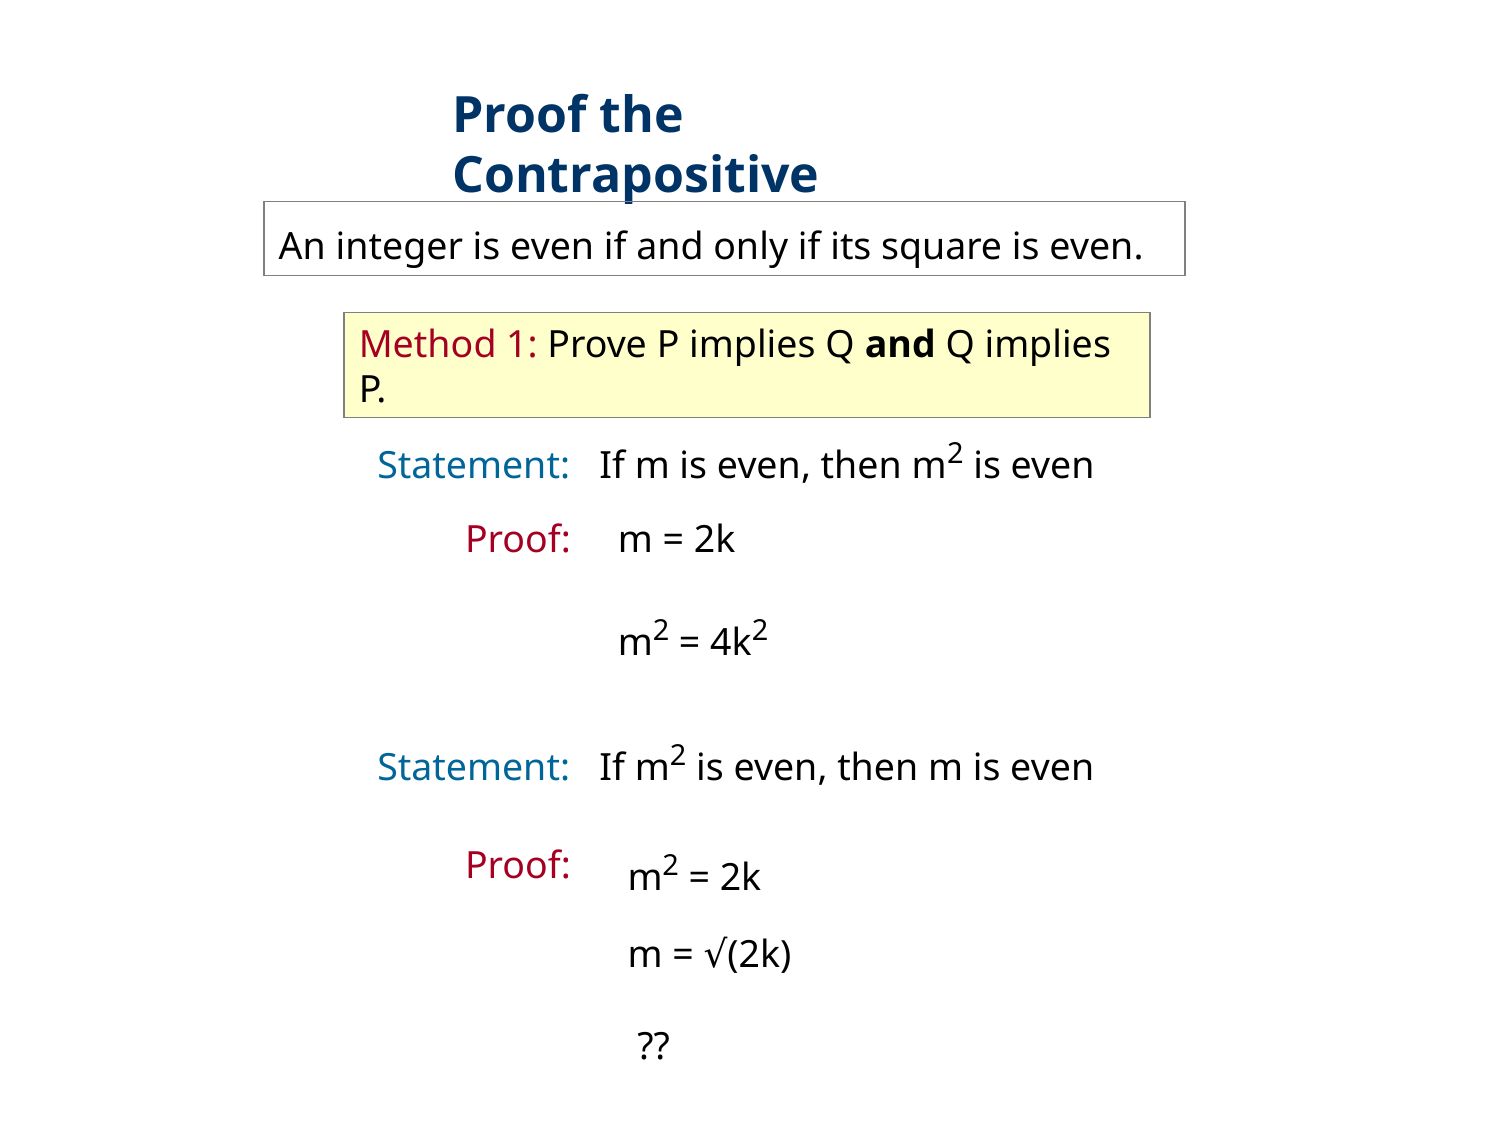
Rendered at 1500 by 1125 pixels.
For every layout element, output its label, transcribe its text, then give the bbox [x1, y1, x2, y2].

text_box Proof: [449, 833, 588, 893]
text_box Proof the Contrapositive [437, 74, 1060, 201]
text_box m = √(2k) [612, 922, 822, 984]
text_box Statement: If m is even, then m2 is even [362, 420, 1128, 496]
text_box m = 2k m2 = 4k2 [602, 507, 788, 673]
text_box Proof: [449, 507, 588, 568]
text_box m2 = 2k [612, 833, 777, 894]
text_box Statement: If m2 is even, then m is even [362, 722, 1128, 798]
text_box ?? [622, 1014, 692, 1075]
text_box Method 1: Prove P implies Q and Q implies P. [343, 312, 1150, 418]
text_box An integer is even if and only if its square is even. [263, 201, 1186, 276]
